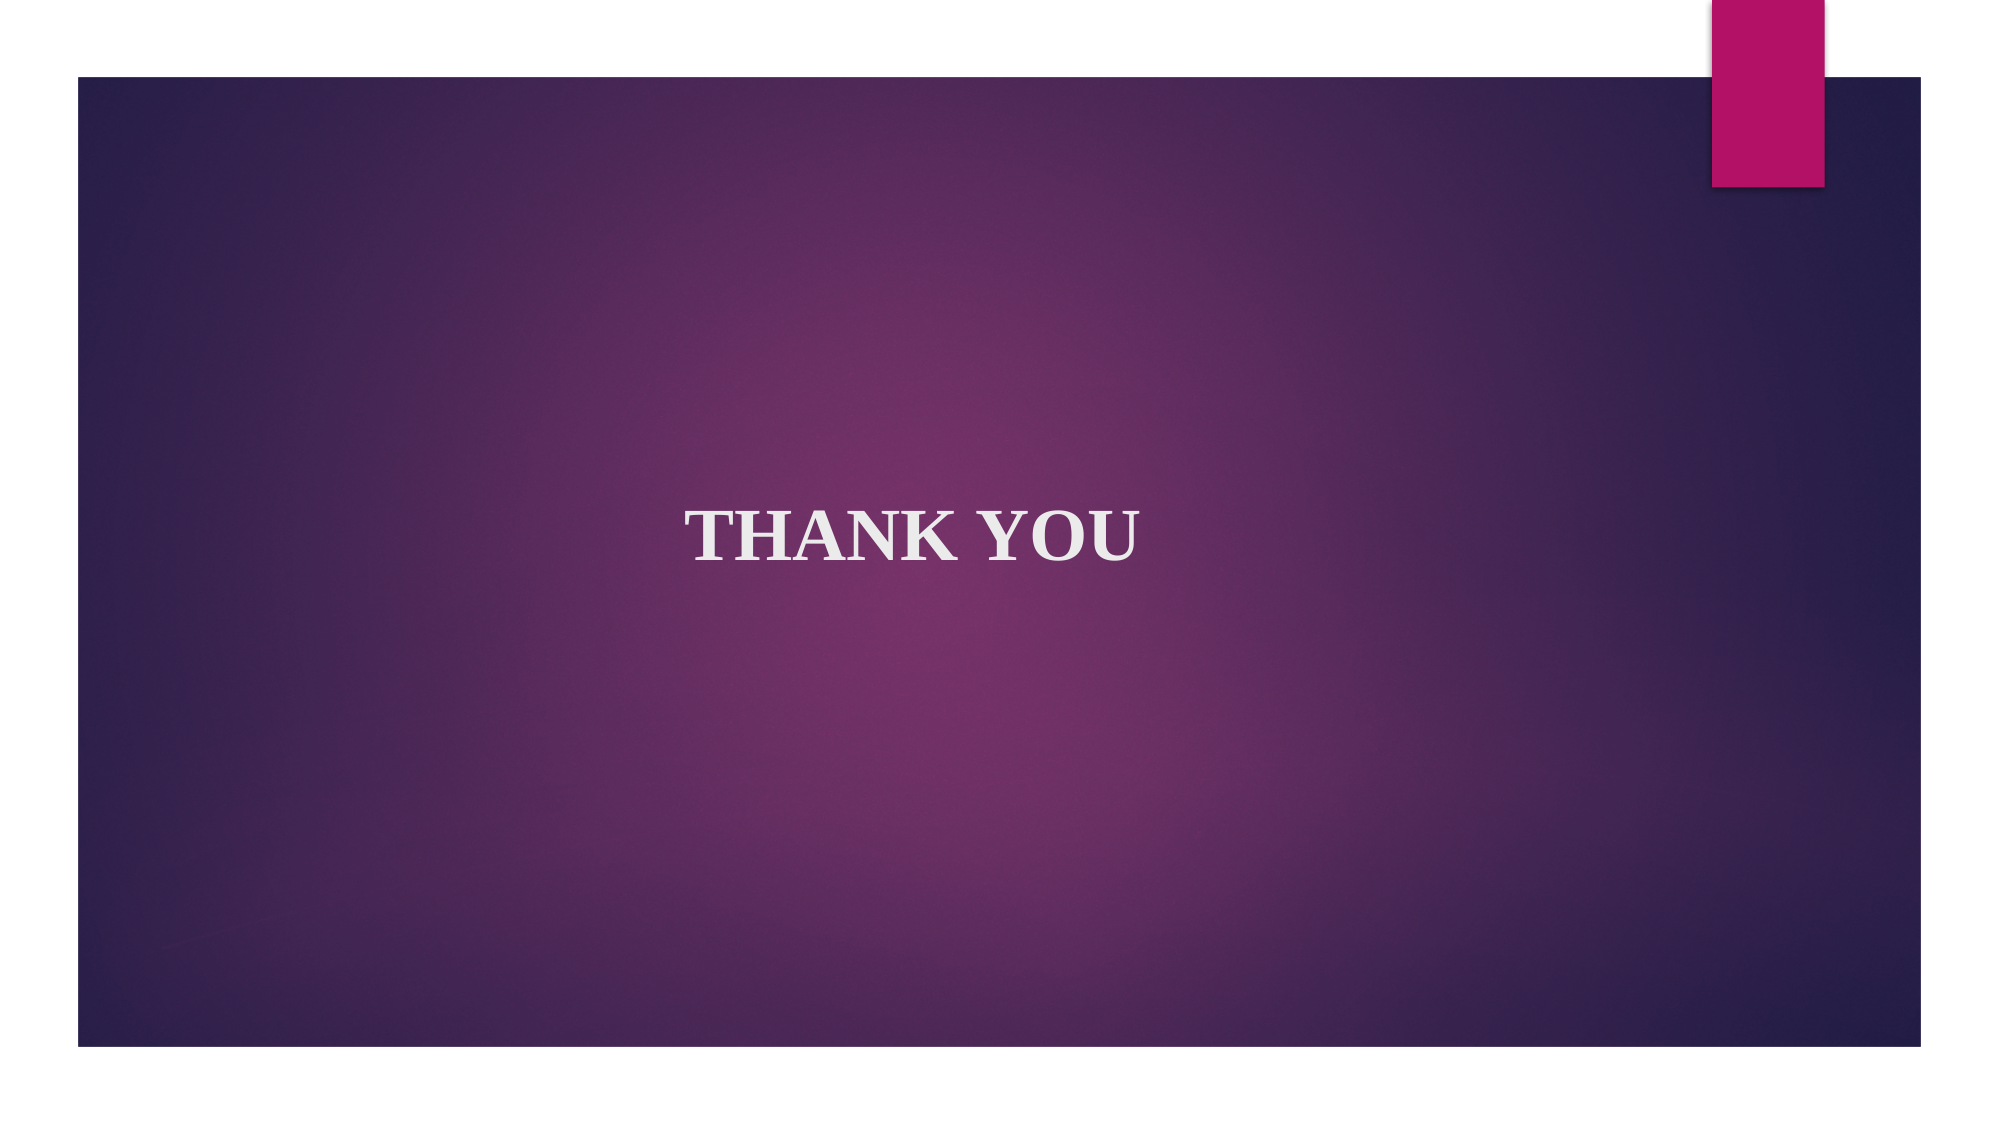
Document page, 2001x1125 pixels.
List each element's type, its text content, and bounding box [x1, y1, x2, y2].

title THANK YOU [189, 344, 1638, 584]
